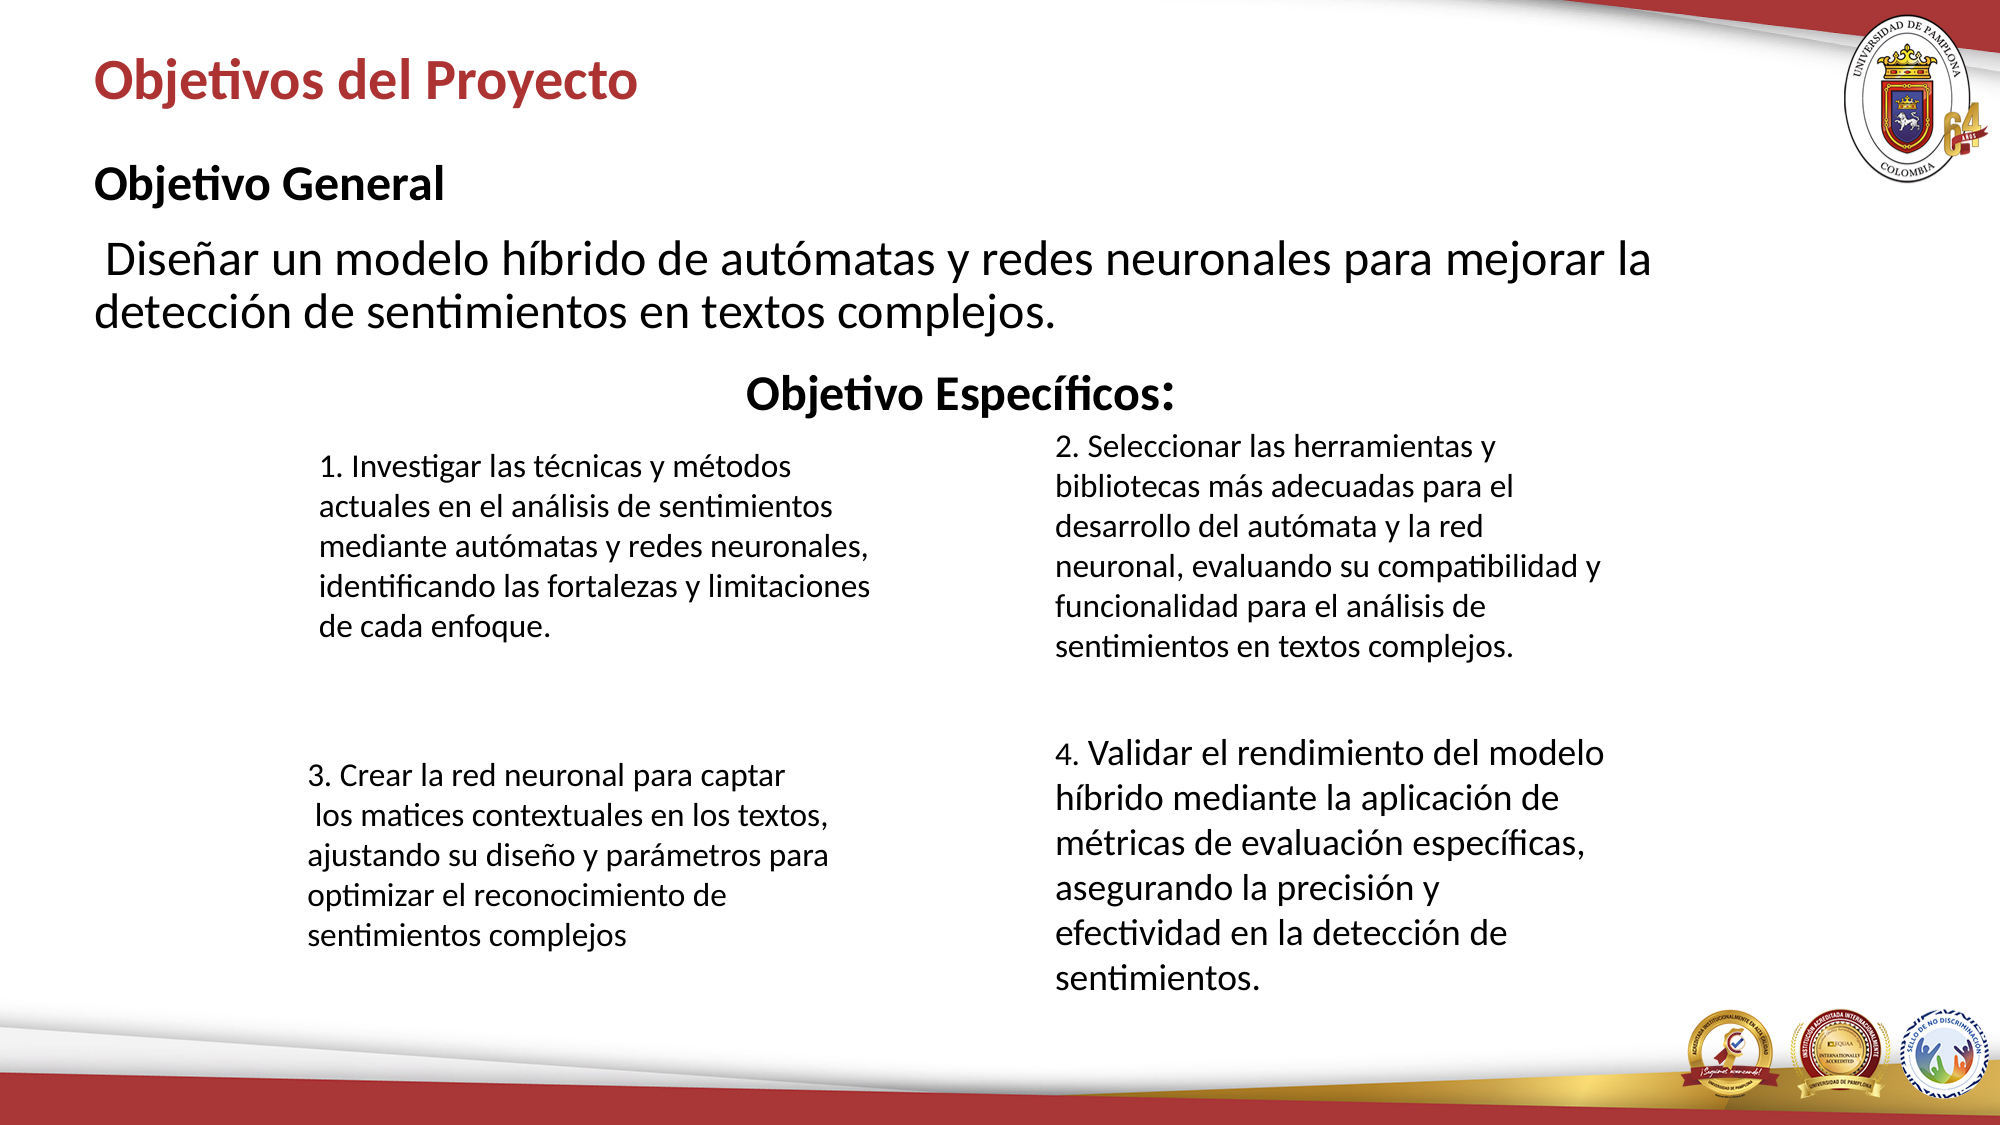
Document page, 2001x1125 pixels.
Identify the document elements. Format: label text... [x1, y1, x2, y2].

text_box 2. Seleccionar las herramientas y bibliotecas más adecuadas para el desarrollo del autómata y la red neuronal, evaluando su compatibilidad y funcionalidad para el análisis de sentimientos en textos complejos. [1040, 417, 1628, 712]
text_box 4. Validar el rendimiento del modelo híbrido mediante la aplicación de métricas de evaluación específicas, asegurando la precisión y efectividad en la detección de sentimientos. [1040, 720, 1628, 1006]
text_box 3. Crear la red neuronal para captar los matices contextuales en los textos, ajustando su diseño y parámetros para optimizar el reconocimiento de sentimientos complejos [292, 745, 880, 960]
list Objetivo General Diseñar un modelo híbrido de autómatas y redes neuronales para mejorar la detección de sentimientos en textos complejos. Objetivo Específicos: [79, 149, 1845, 425]
text_box 1. Investigar las técnicas y métodos actuales en el análisis de sentimientos mediante autómatas y redes neuronales, identificando las fortalezas y limitaciones de cada enfoque. [303, 437, 892, 692]
title Objetivos del Proyecto [79, 42, 1430, 149]
picture [0, 0, 2000, 1125]
